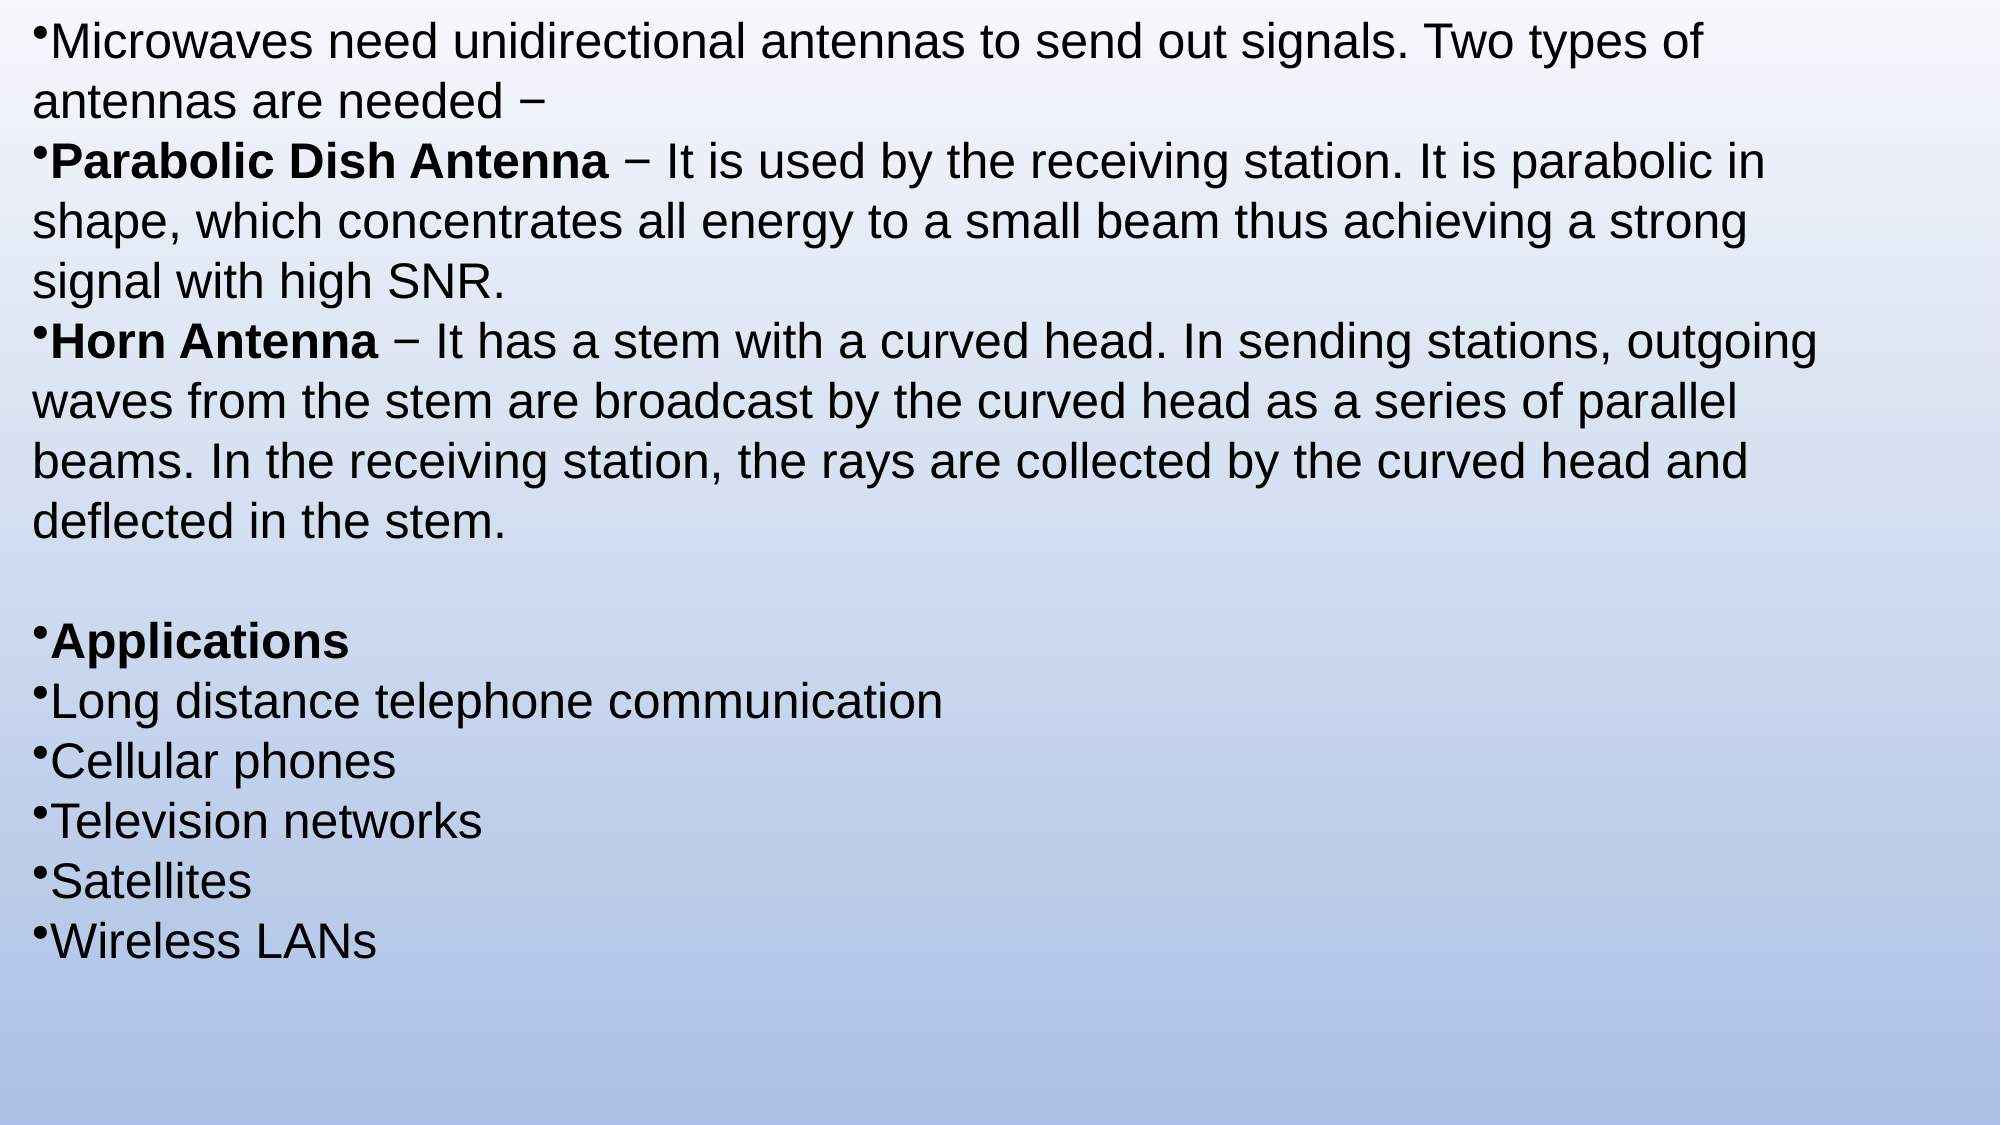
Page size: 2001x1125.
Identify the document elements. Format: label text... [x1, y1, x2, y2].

list Microwaves need unidirectional antennas to send out signals. Two types of antennas are needed − Parabolic Dish Antenna − It is used by the receiving station. It is parabolic in shape, which concentrates all energy to a small beam thus achieving a strong signal with high SNR. Horn Antenna − It has a stem with a curved head. In sending stations, outgoing waves from the stem are broadcast by the curved head as a series of parallel beams. In the receiving station, the rays are collected by the curved head and deflected in the stem. Applications Long distance telephone communication Cellular phones Television networks Satellites Wireless LANs [17, 1, 1854, 1037]
